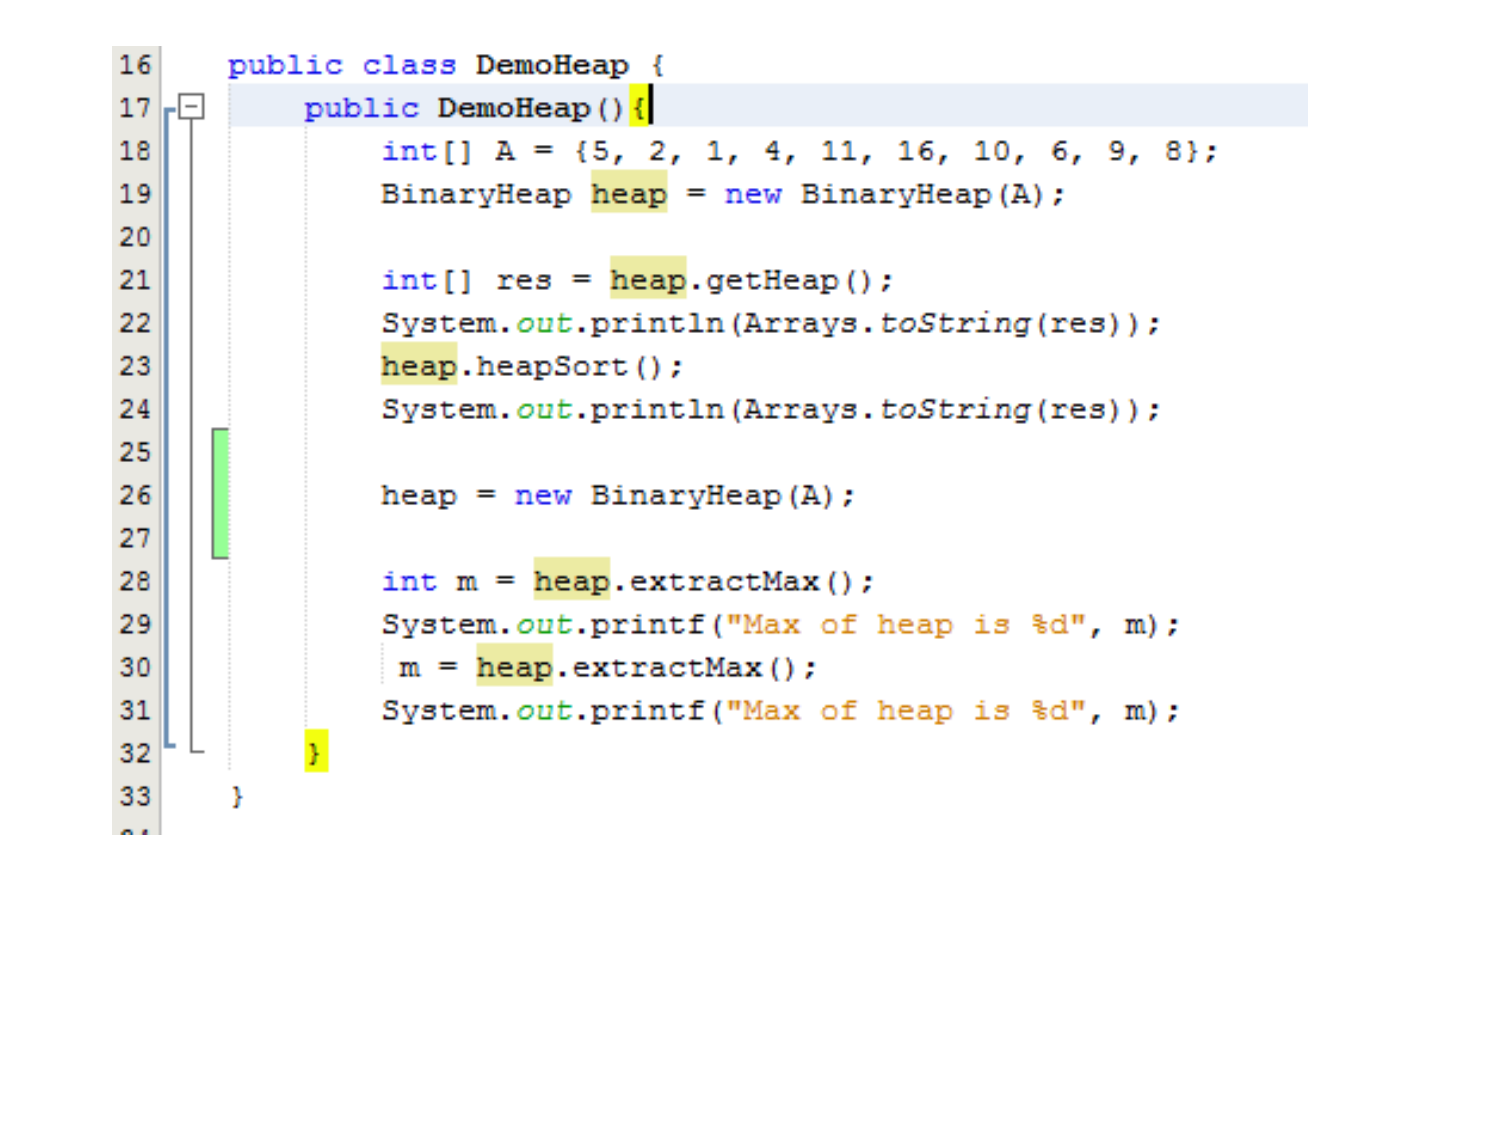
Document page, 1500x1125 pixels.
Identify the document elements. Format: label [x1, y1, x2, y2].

picture [111, 46, 1308, 835]
